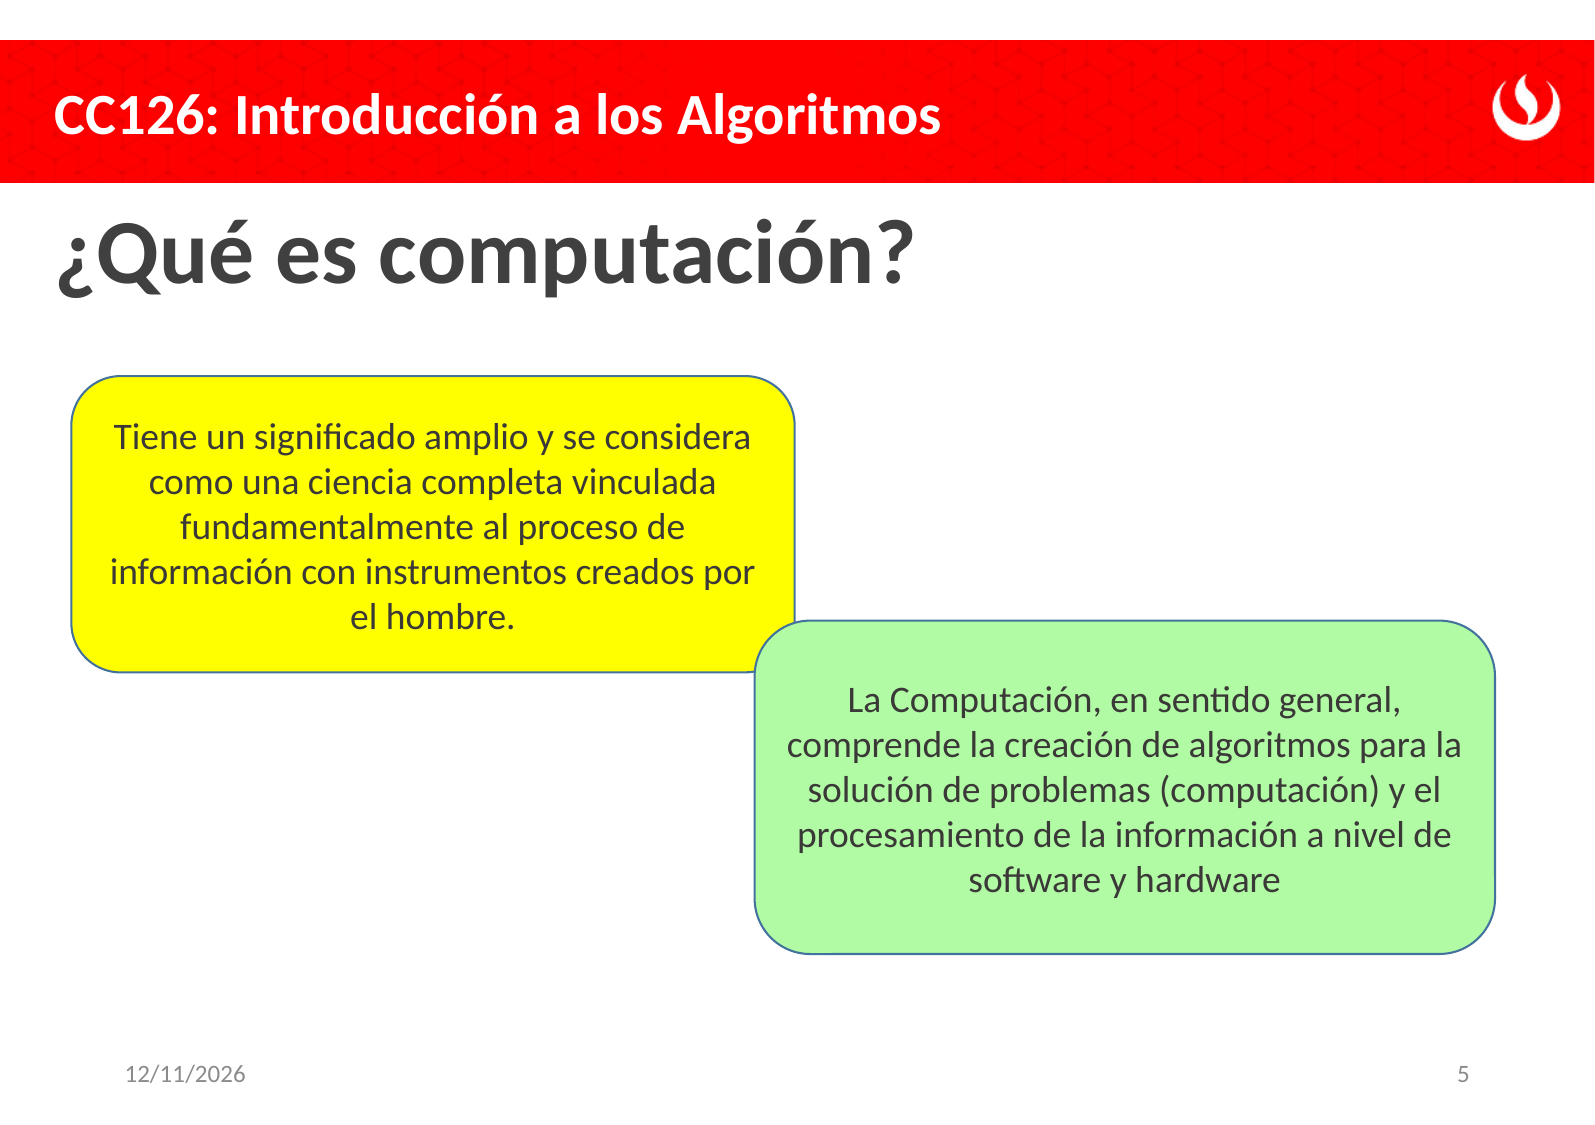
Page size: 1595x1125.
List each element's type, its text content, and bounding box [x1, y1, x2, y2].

slide_number 5 [1126, 1042, 1485, 1103]
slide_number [109, 1042, 469, 1103]
title ¿Qué es computación? [52, 150, 1256, 341]
text_box Tiene un significado amplio y se considera como una ciencia completa vinculada fundamentalmente al proceso de información con instrumentos creados por el hombre. [70, 375, 796, 674]
picture [0, 40, 1595, 183]
text_box La Computación, en sentido general, comprende la creación de algoritmos para la solución de problemas (computación) y el procesamiento de la información a nivel de software y hardware [753, 619, 1497, 956]
